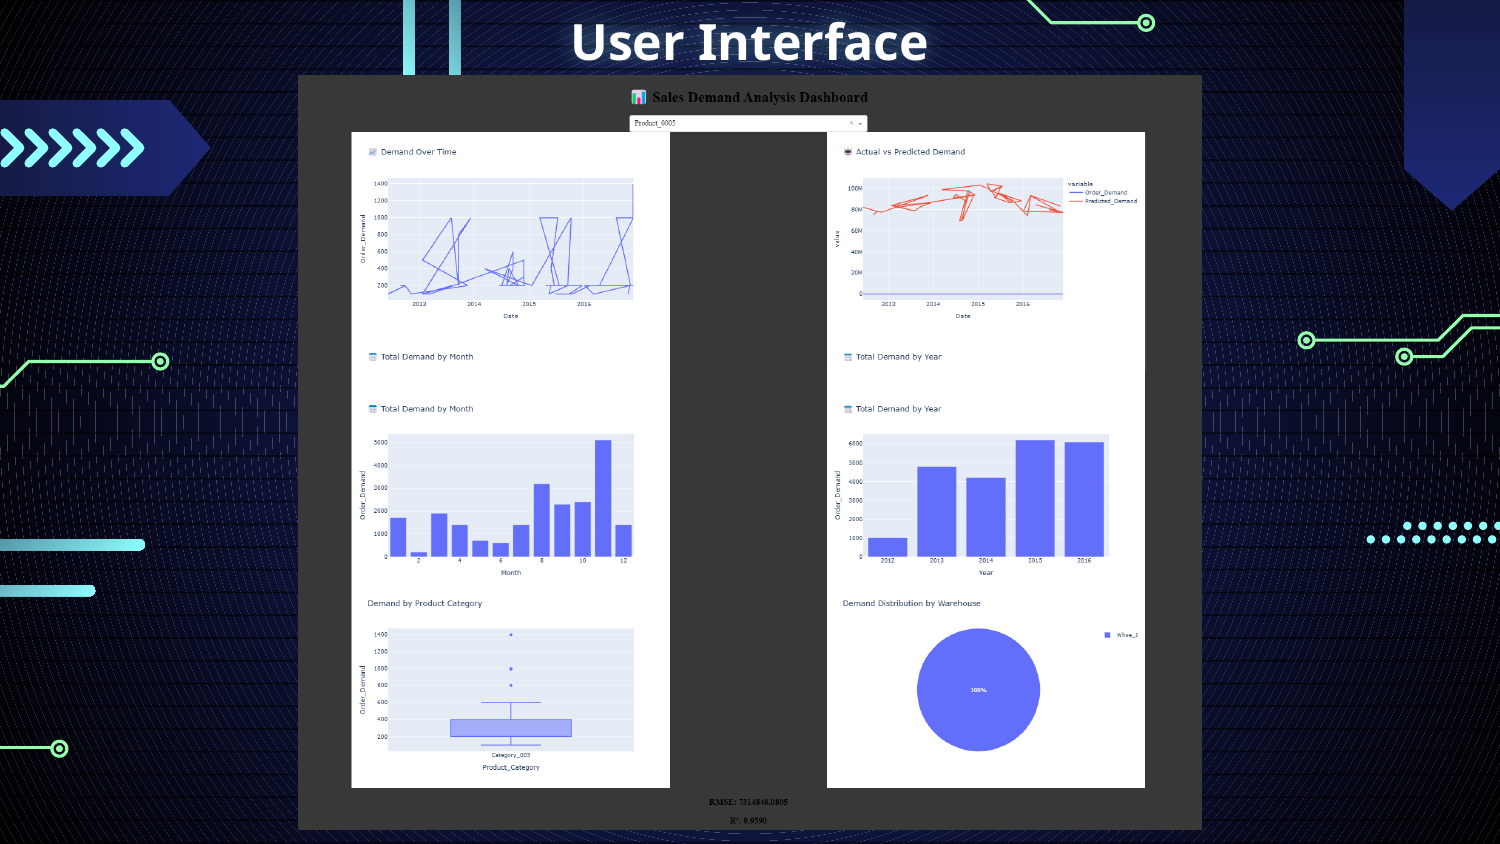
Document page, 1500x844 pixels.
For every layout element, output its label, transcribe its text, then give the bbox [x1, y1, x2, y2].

title User Interface [116, 8, 1383, 72]
picture [298, 74, 1202, 830]
